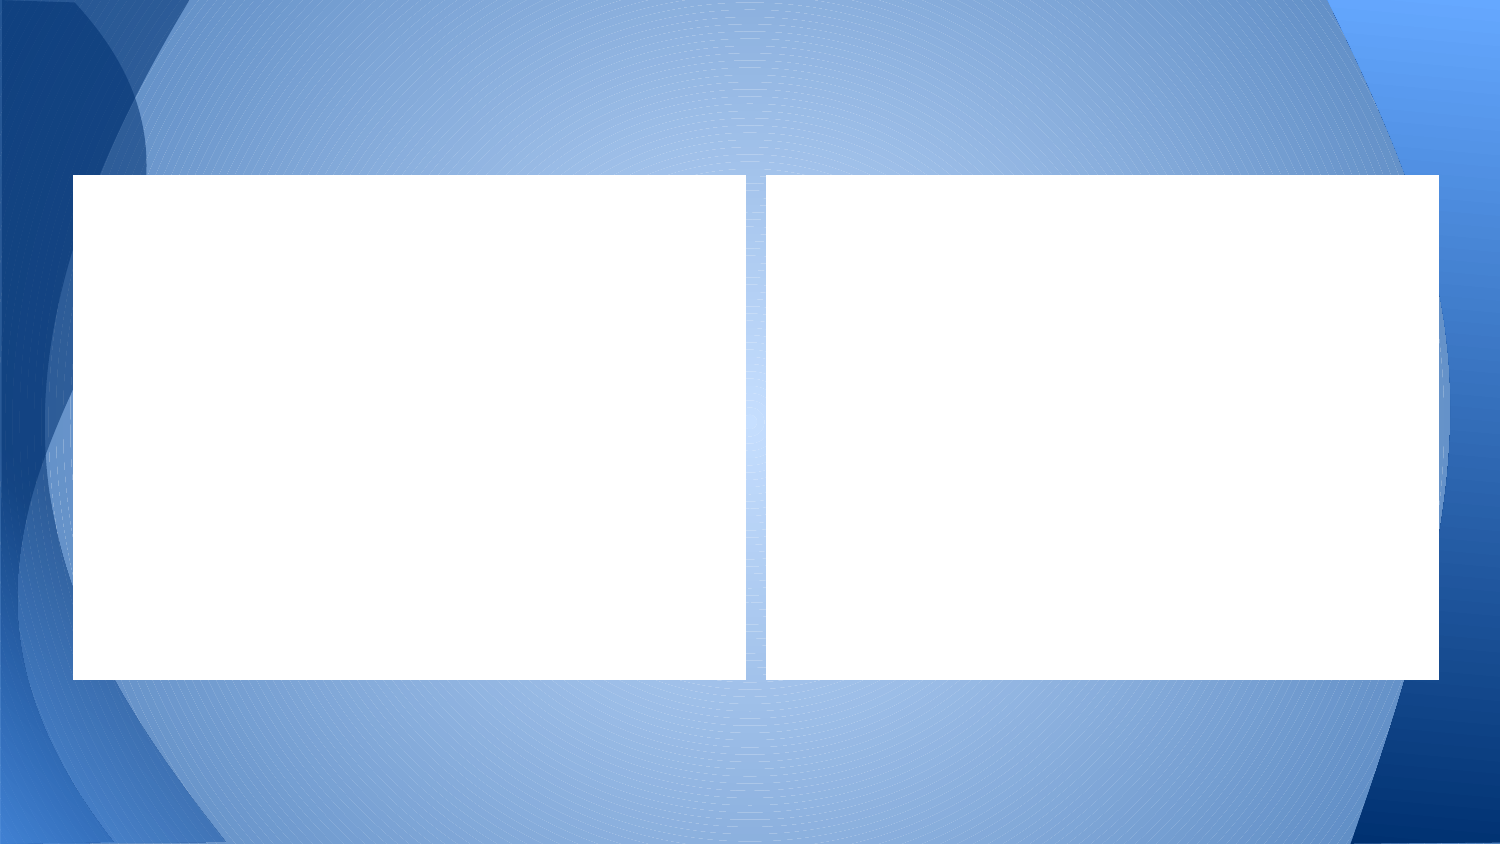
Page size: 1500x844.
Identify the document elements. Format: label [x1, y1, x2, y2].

picture [73, 175, 746, 680]
picture [766, 175, 1439, 680]
